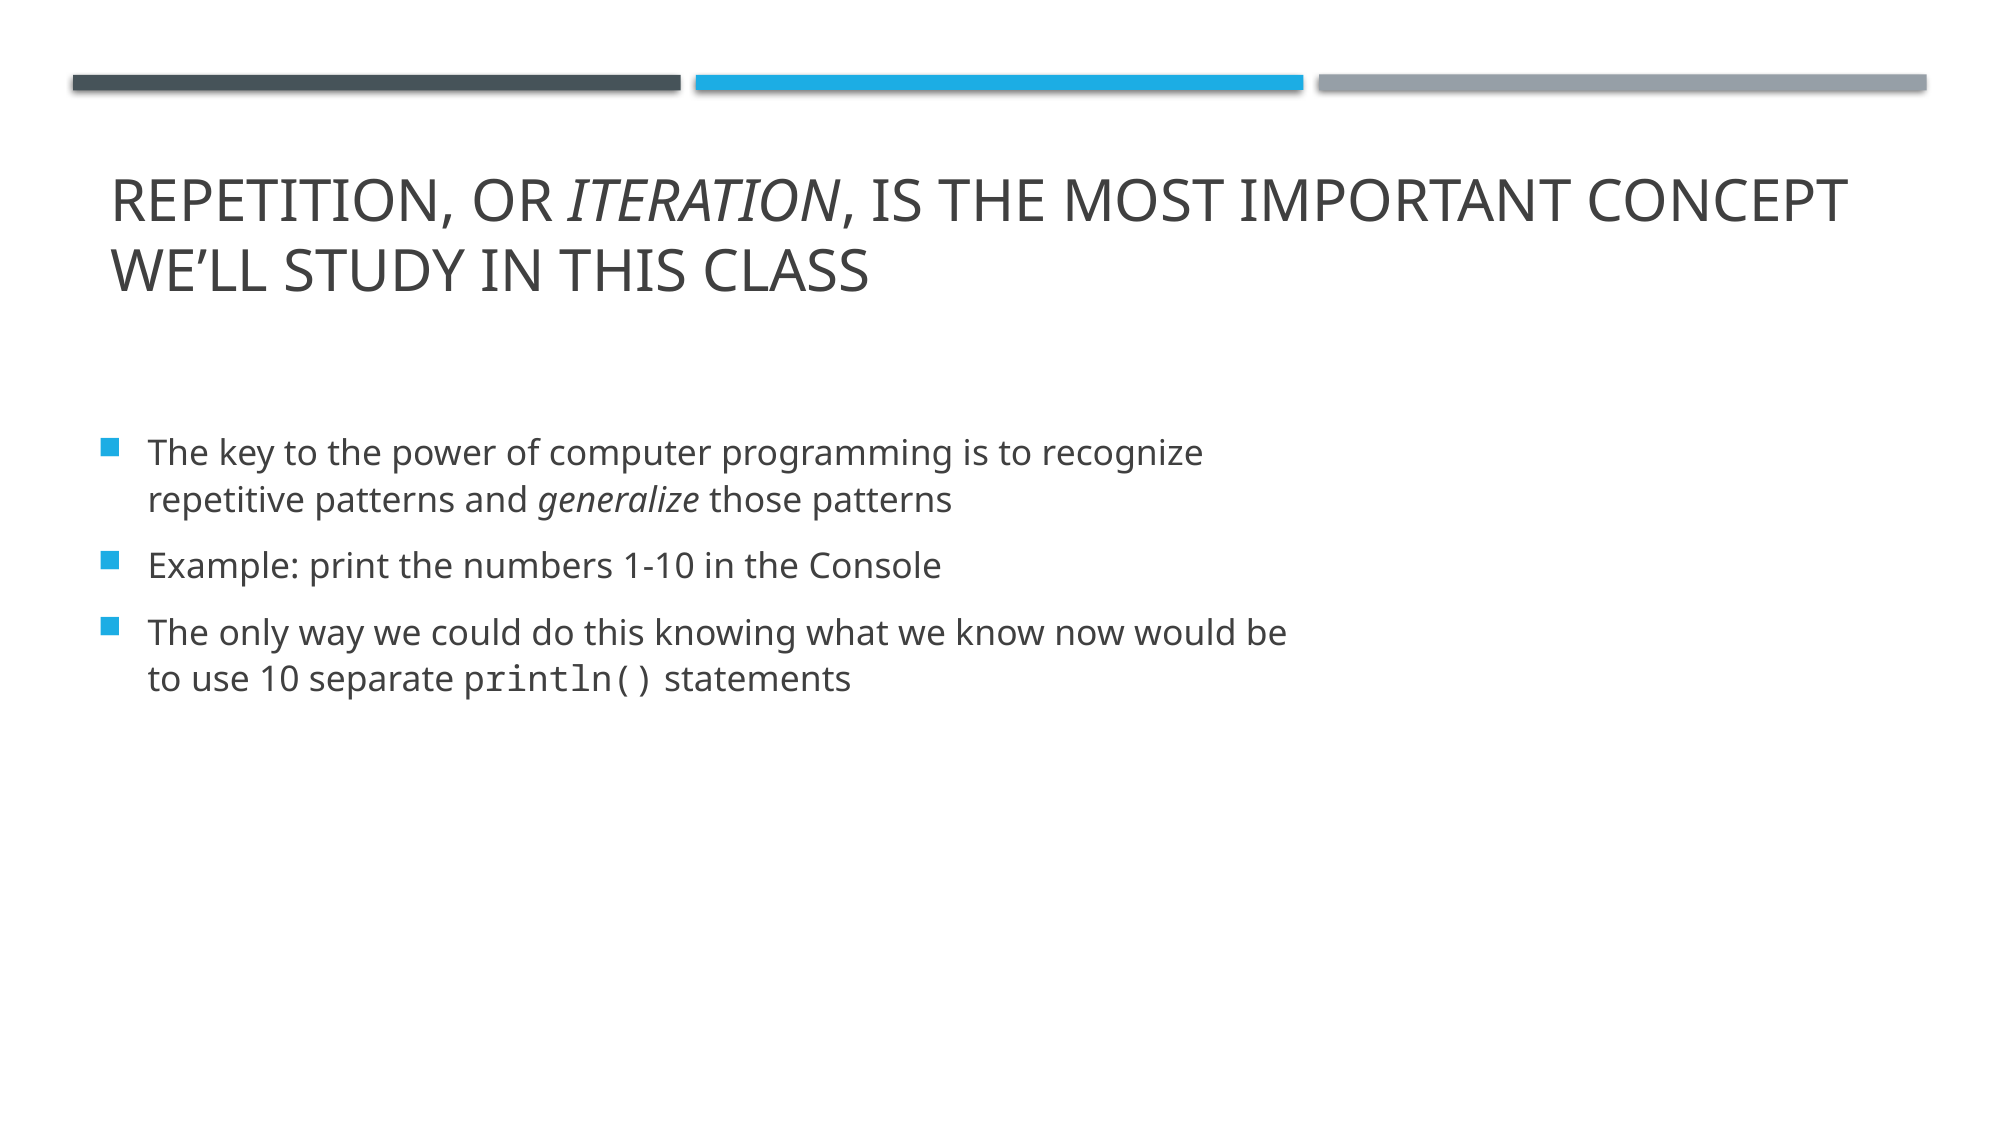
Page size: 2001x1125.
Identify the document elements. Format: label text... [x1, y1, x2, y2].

list The key to the power of computer programming is to recognize repetitive patterns and generalize those patterns Example: print the numbers 1-10 in the Console The only way we could do this knowing what we know now would be to use 10 separate println() statements [82, 264, 1330, 861]
title Repetition, or iteration, is the most important concept we’ll study in this class [95, 115, 1905, 311]
